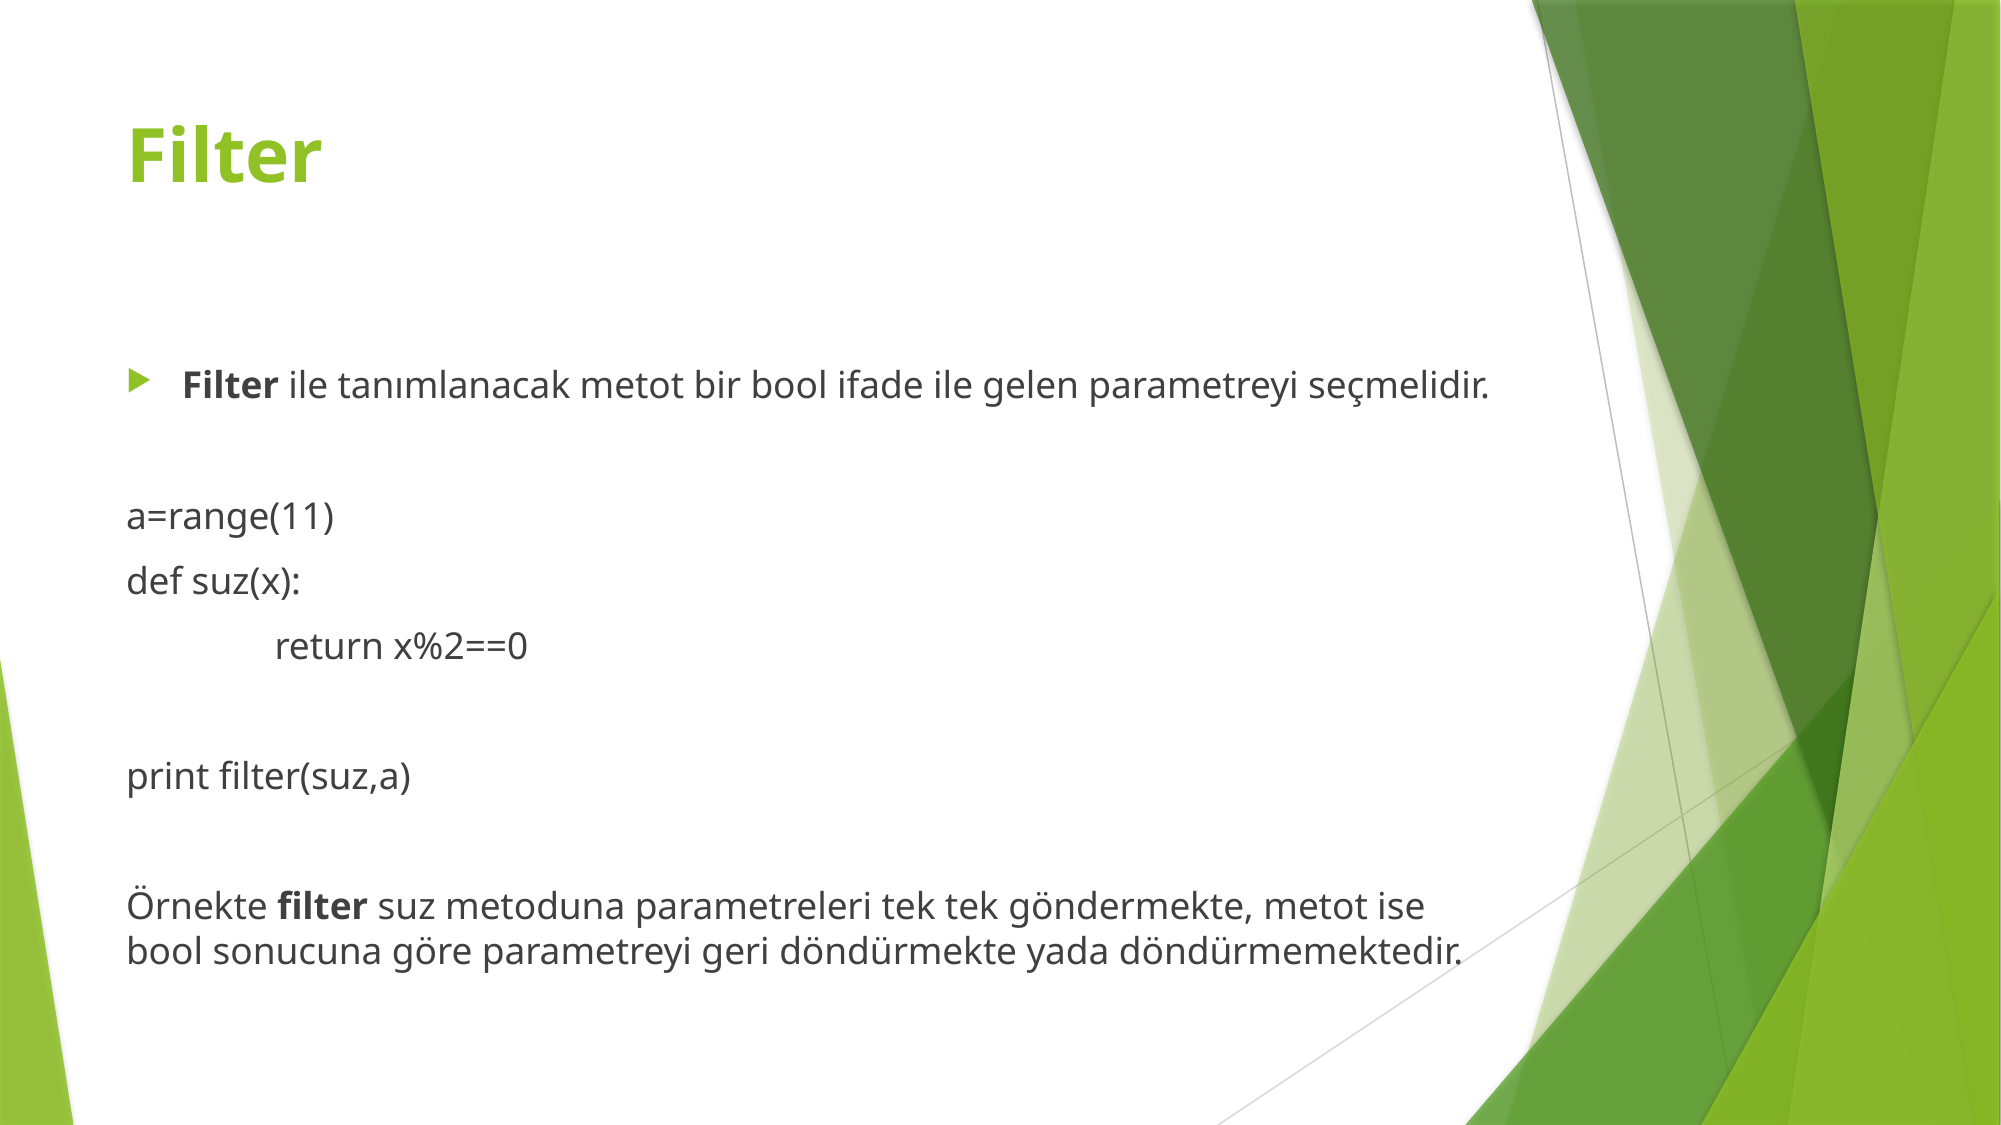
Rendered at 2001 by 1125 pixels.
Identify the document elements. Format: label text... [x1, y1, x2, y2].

list Filter ile tanımlanacak metot bir bool ifade ile gelen parametreyi seçmelidir. a=range(11) def suz(x): return x%2==0 print filter(suz,a) Örnekte filter suz metoduna parametreleri tek tek göndermekte, metot ise bool sonucuna göre parametreyi geri döndürmekte yada döndürmemektedir. [111, 354, 1522, 992]
title Filter [111, 99, 1522, 317]
